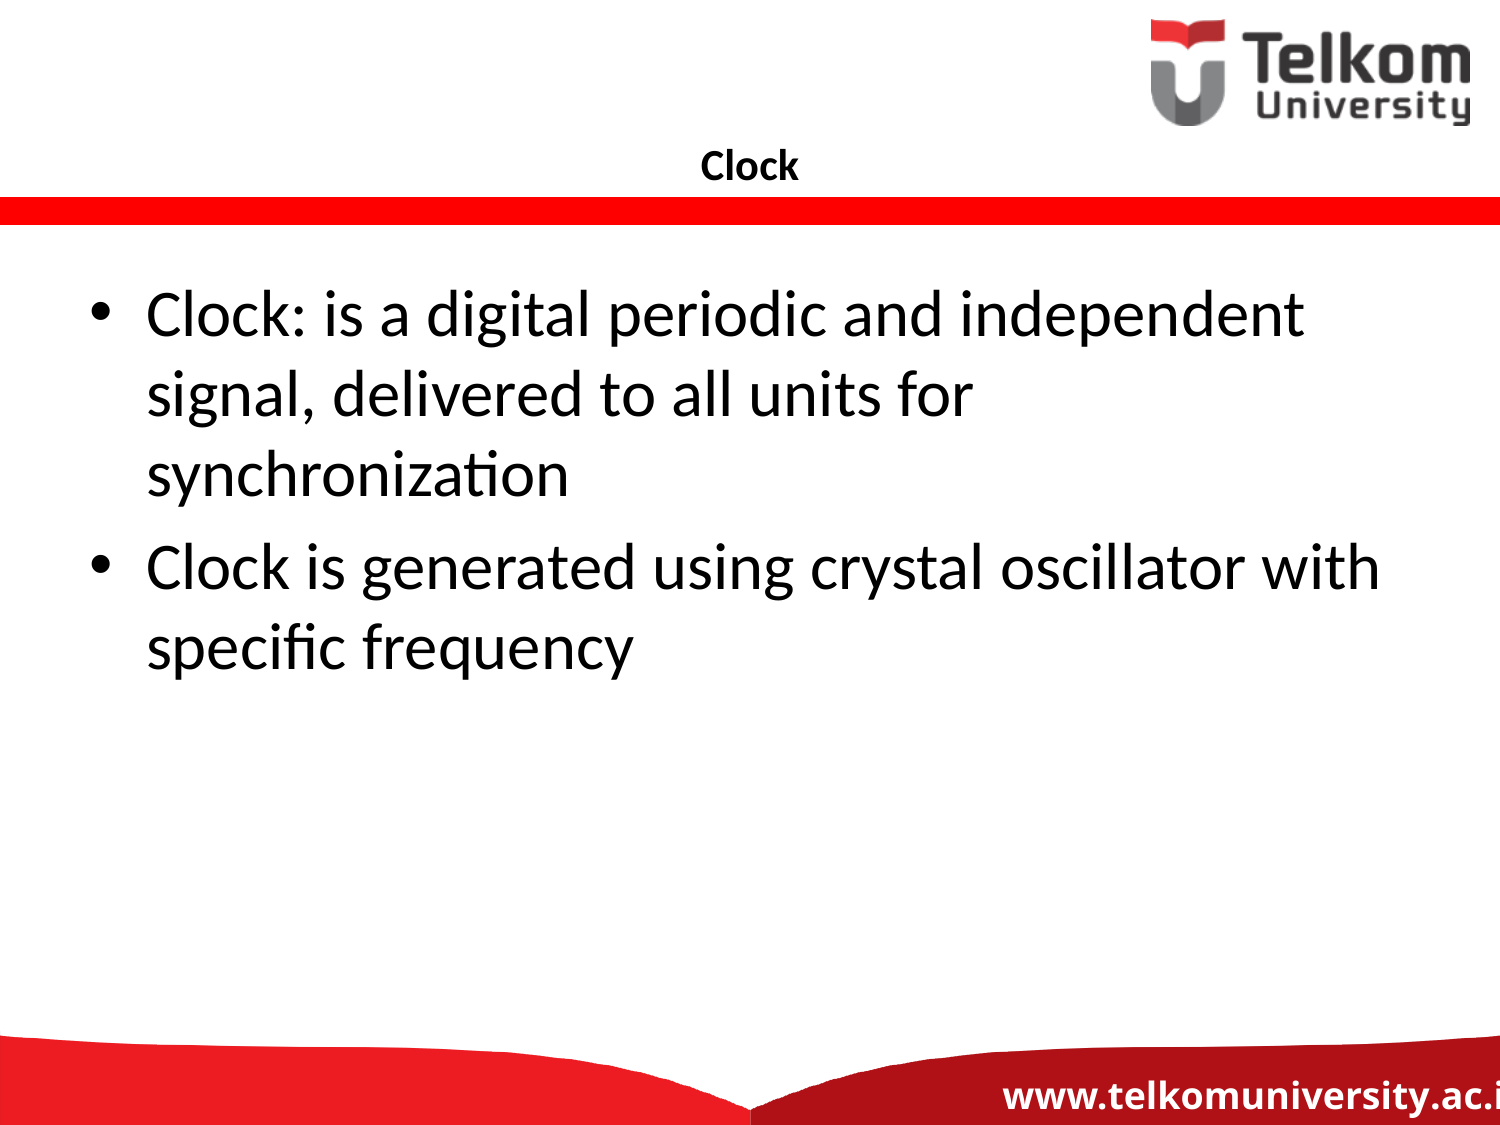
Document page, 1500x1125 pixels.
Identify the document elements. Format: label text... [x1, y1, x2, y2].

picture [1151, 19, 1470, 126]
picture [0, 1031, 1500, 1125]
list Clock: is a digital periodic and independent signal, delivered to all units for synchronization Clock is generated using crystal oscillator with specific frequency [75, 262, 1425, 1005]
title Clock [0, 128, 1500, 198]
